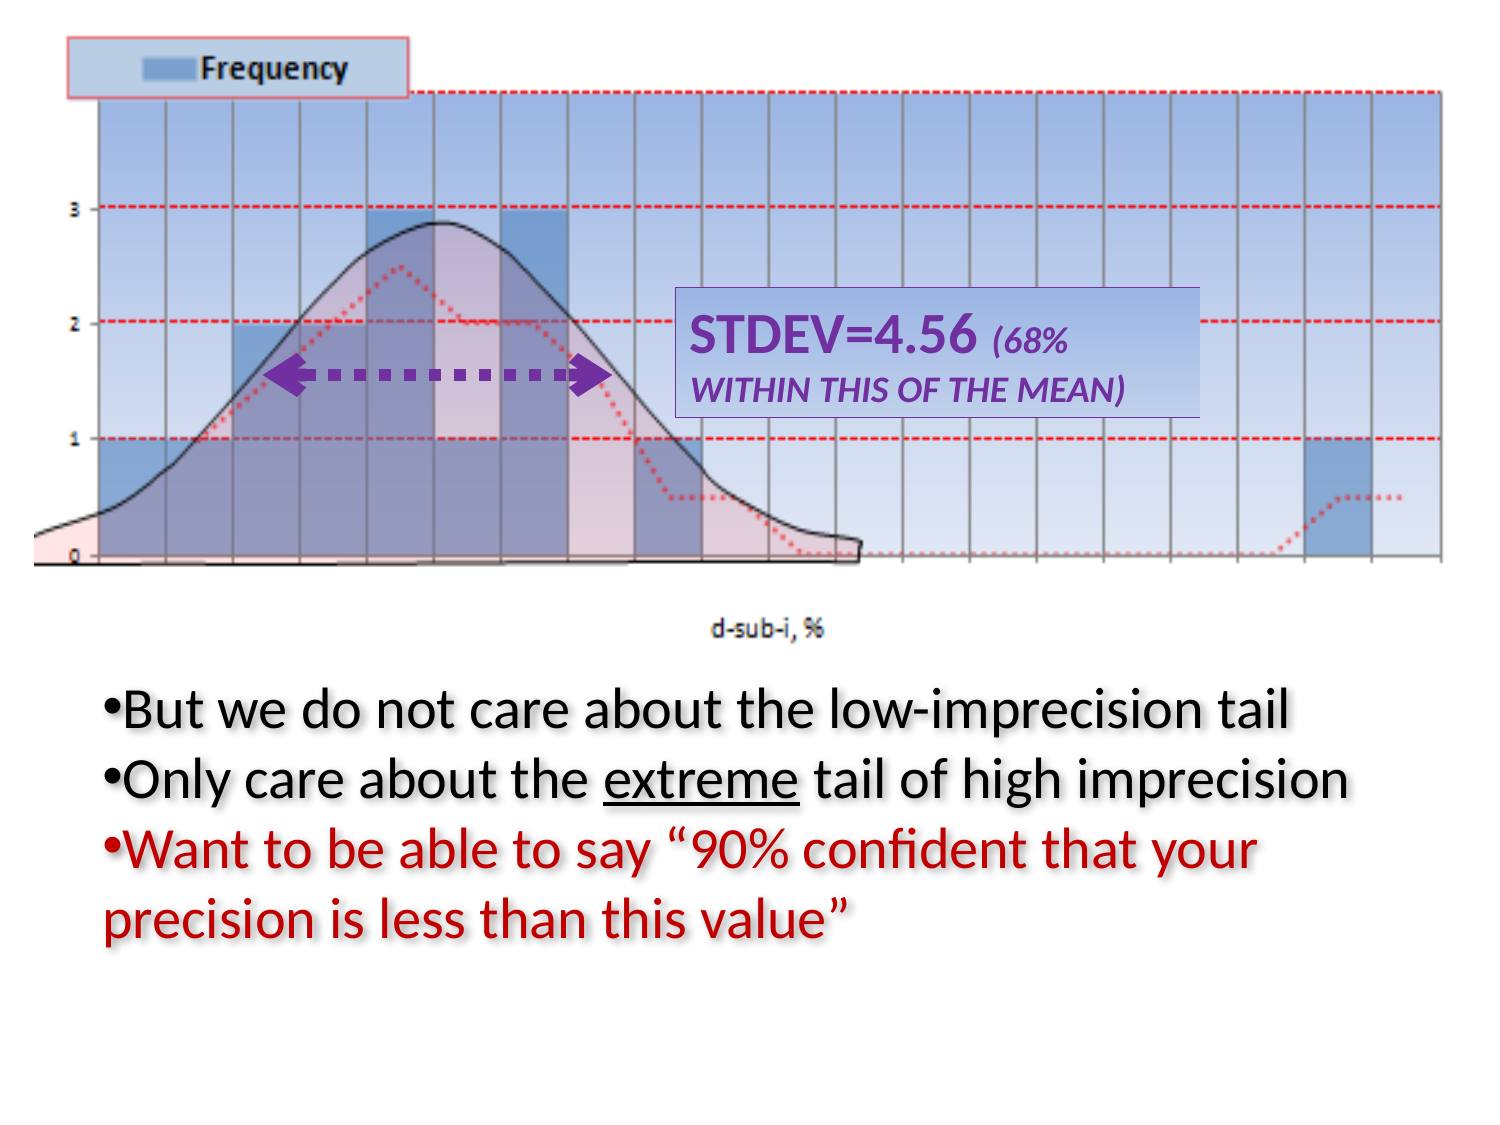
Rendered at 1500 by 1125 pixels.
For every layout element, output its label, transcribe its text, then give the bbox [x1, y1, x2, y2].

picture [34, 20, 1500, 651]
text_box But we do not care about the low-imprecision tail Only care about the extreme tail of high imprecision Want to be able to say “90% confident that your precision is less than this value” [87, 662, 1413, 1028]
